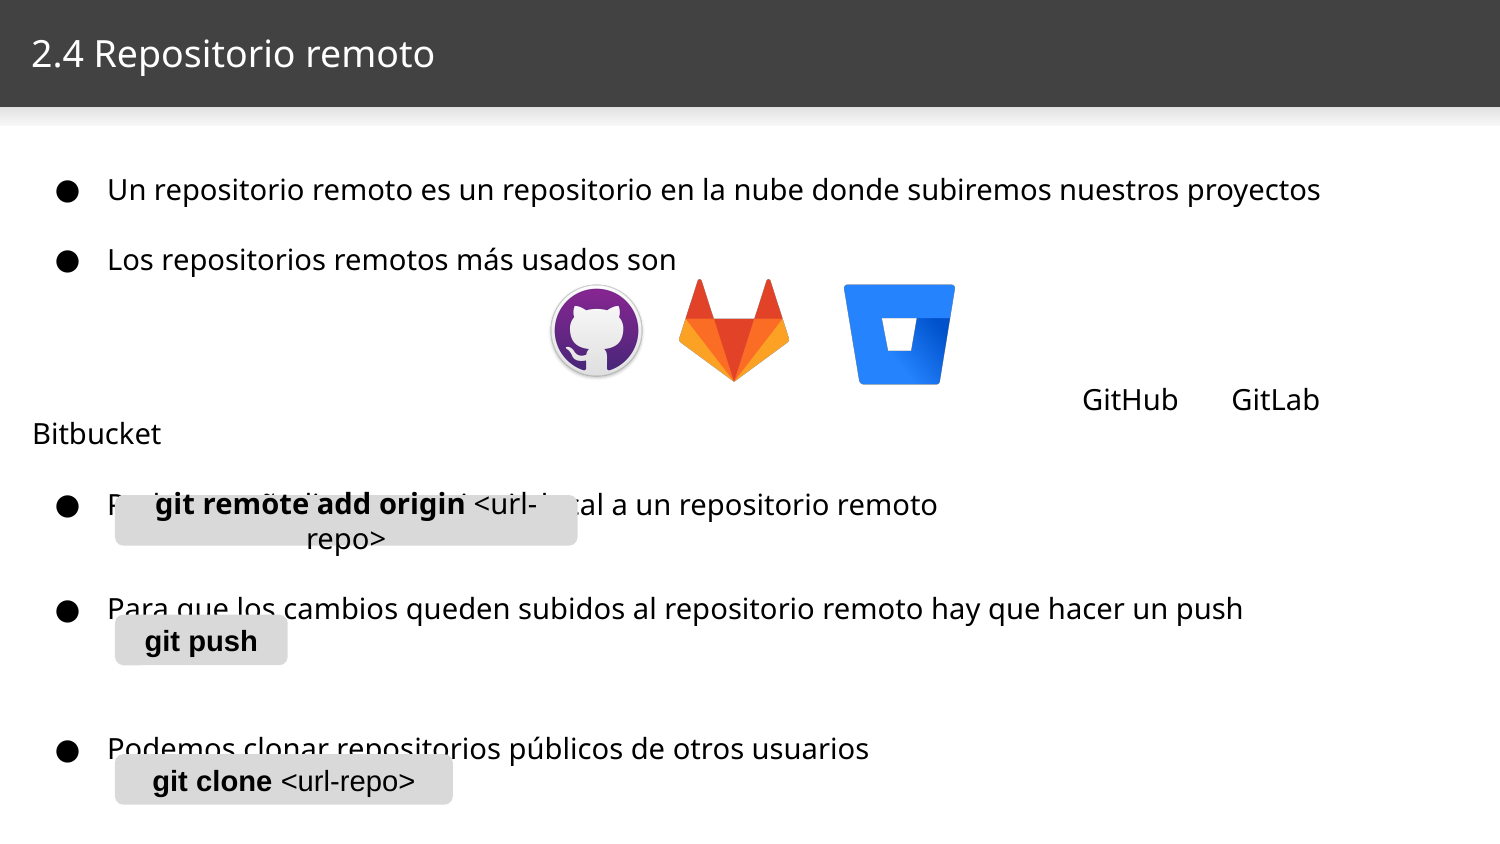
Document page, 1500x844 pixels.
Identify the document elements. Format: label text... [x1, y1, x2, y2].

text_box git push [114, 614, 288, 666]
picture [545, 279, 648, 382]
picture [844, 279, 955, 390]
picture [678, 279, 790, 382]
text_box git clone <url-repo> [114, 754, 453, 805]
title 2.4 Repositorio remoto [16, 2, 1464, 102]
text_box Un repositorio remoto es un repositorio en la nube donde subiremos nuestros proyectos Los repositorios remotos más usados son GitHub GitLab Bitbucket Podemos añadir un repositorio local a un repositorio remoto Para que los cambios queden subidos al repositorio remoto hay que hacer un push Podemos clonar repositorios públicos de otros usuarios [17, 156, 1463, 816]
text_box git remote add origin <url-repo> [114, 495, 578, 546]
